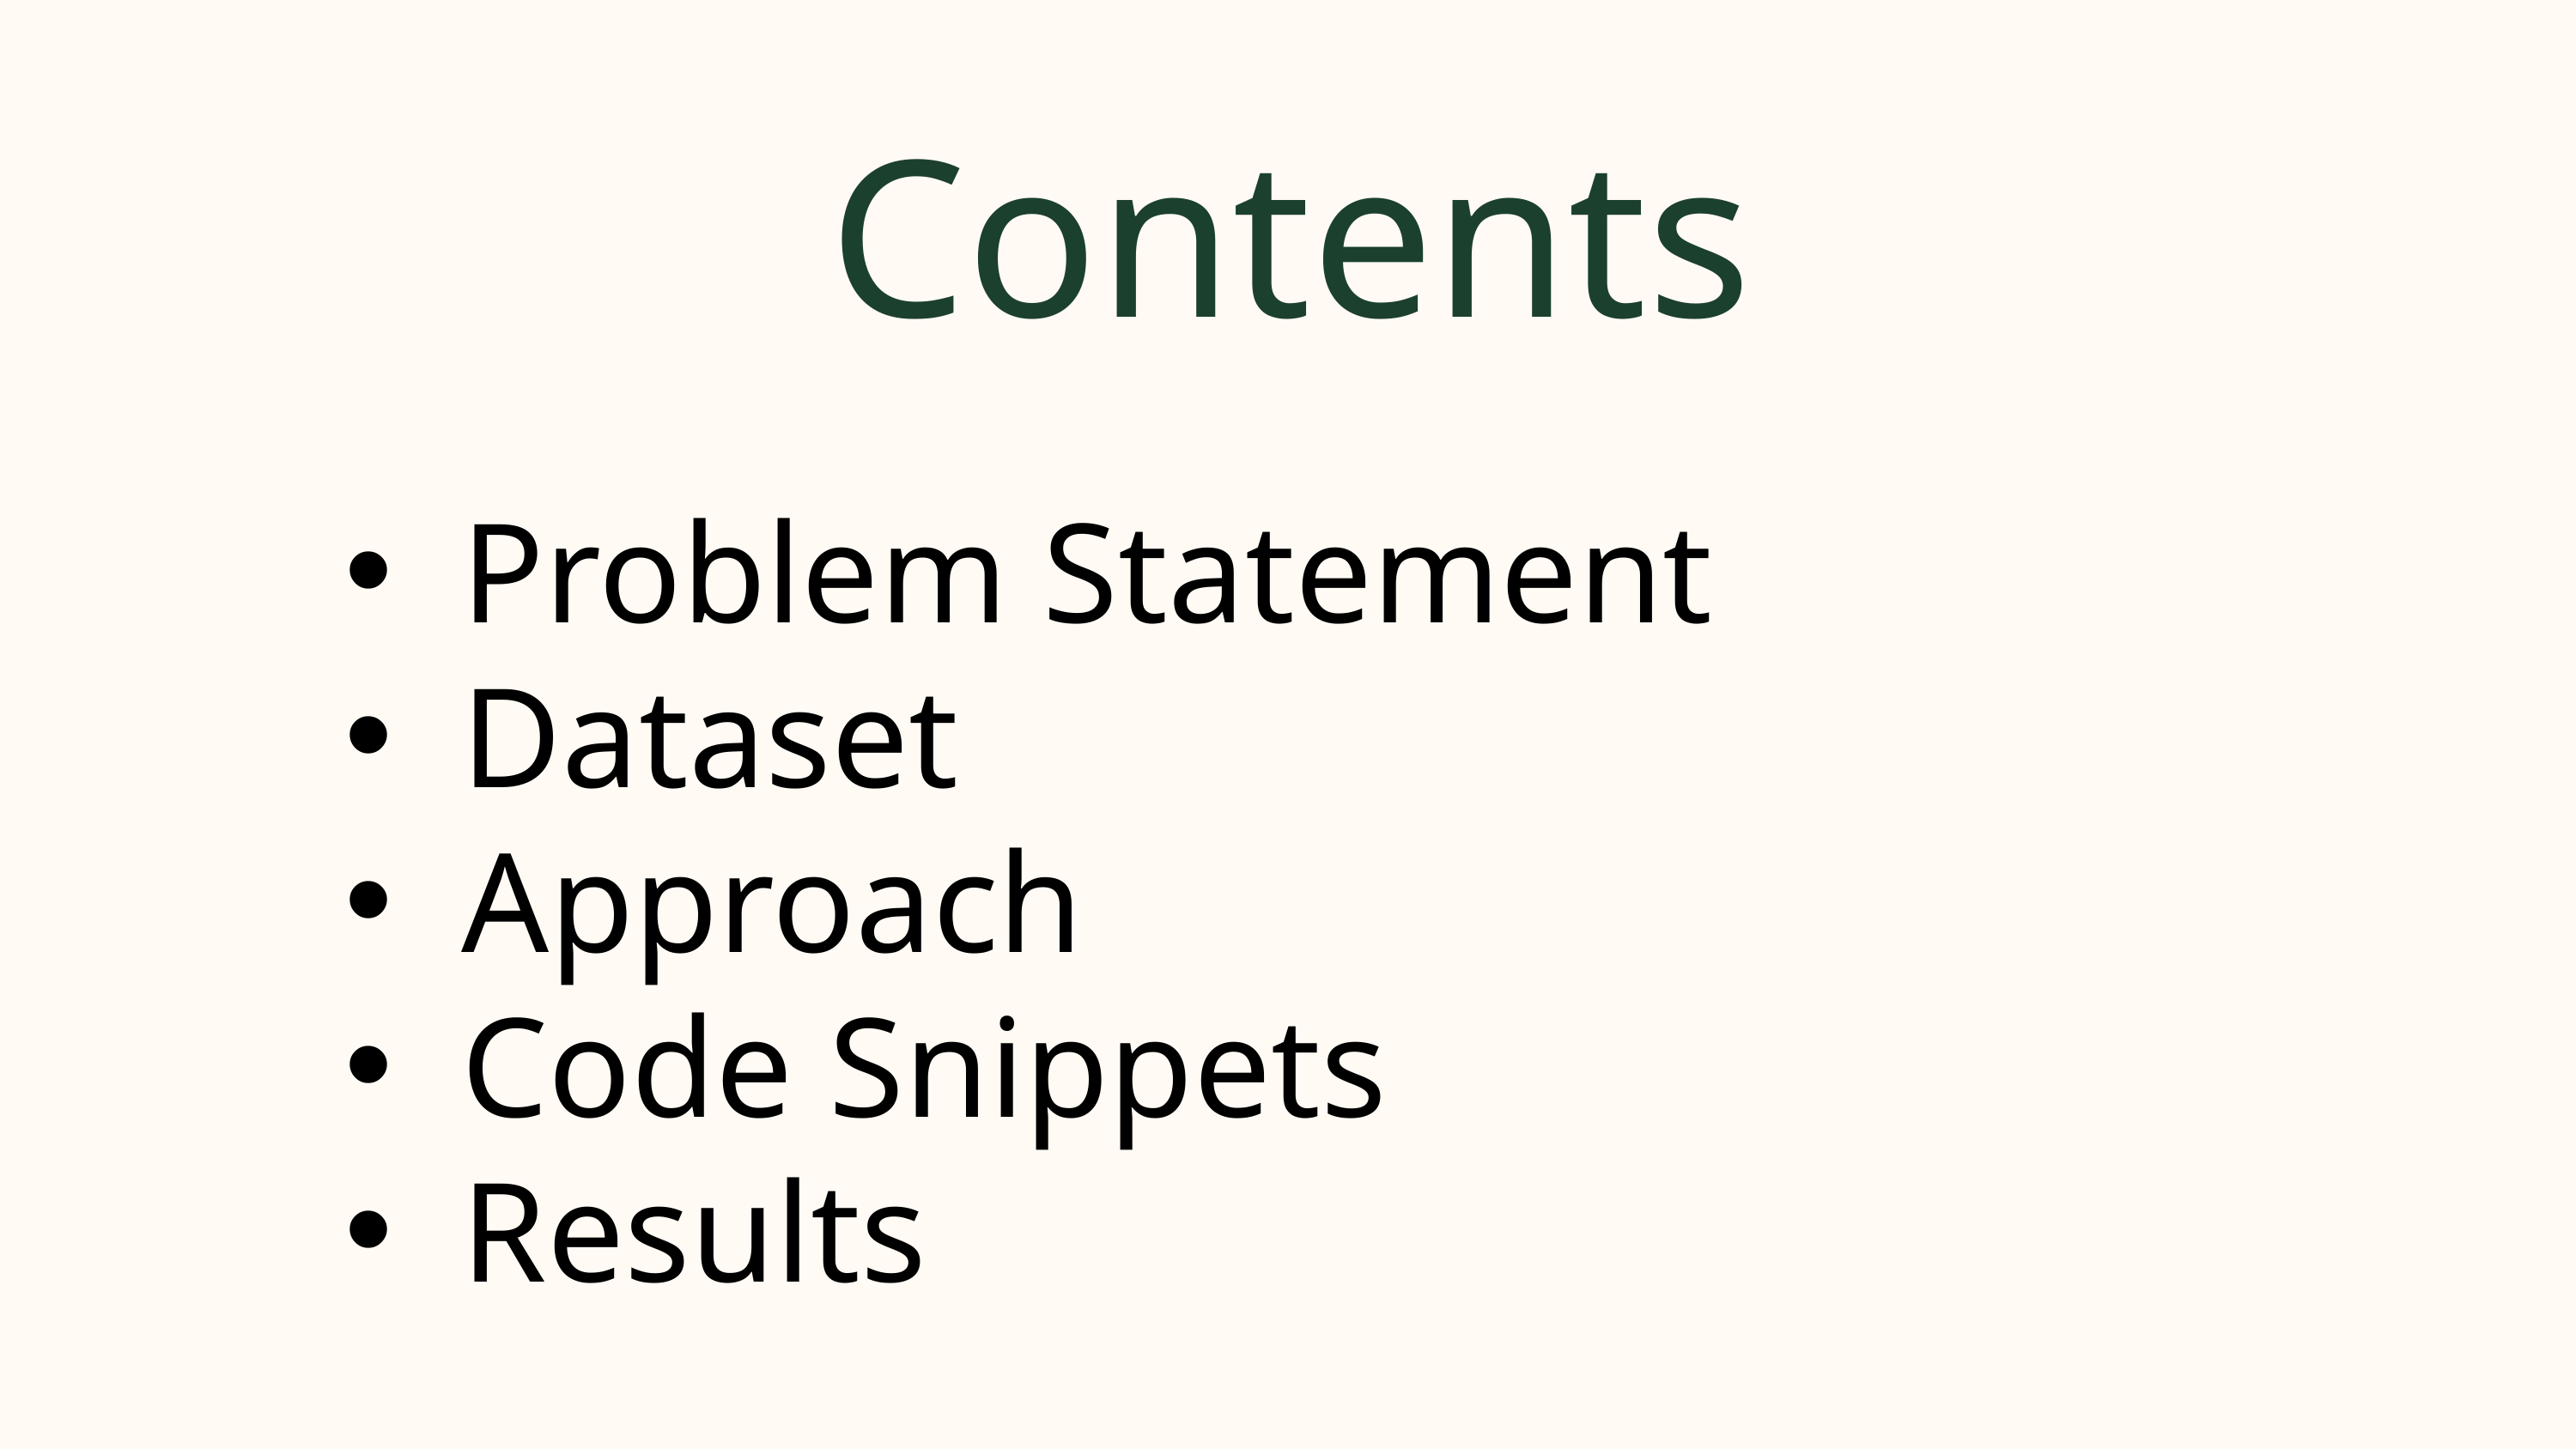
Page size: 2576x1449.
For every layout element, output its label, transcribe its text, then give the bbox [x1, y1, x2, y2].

text_box Problem Statement Dataset Approach Code Snippets Results [228, 485, 2433, 1310]
text_box Contents [829, 99, 1832, 361]
